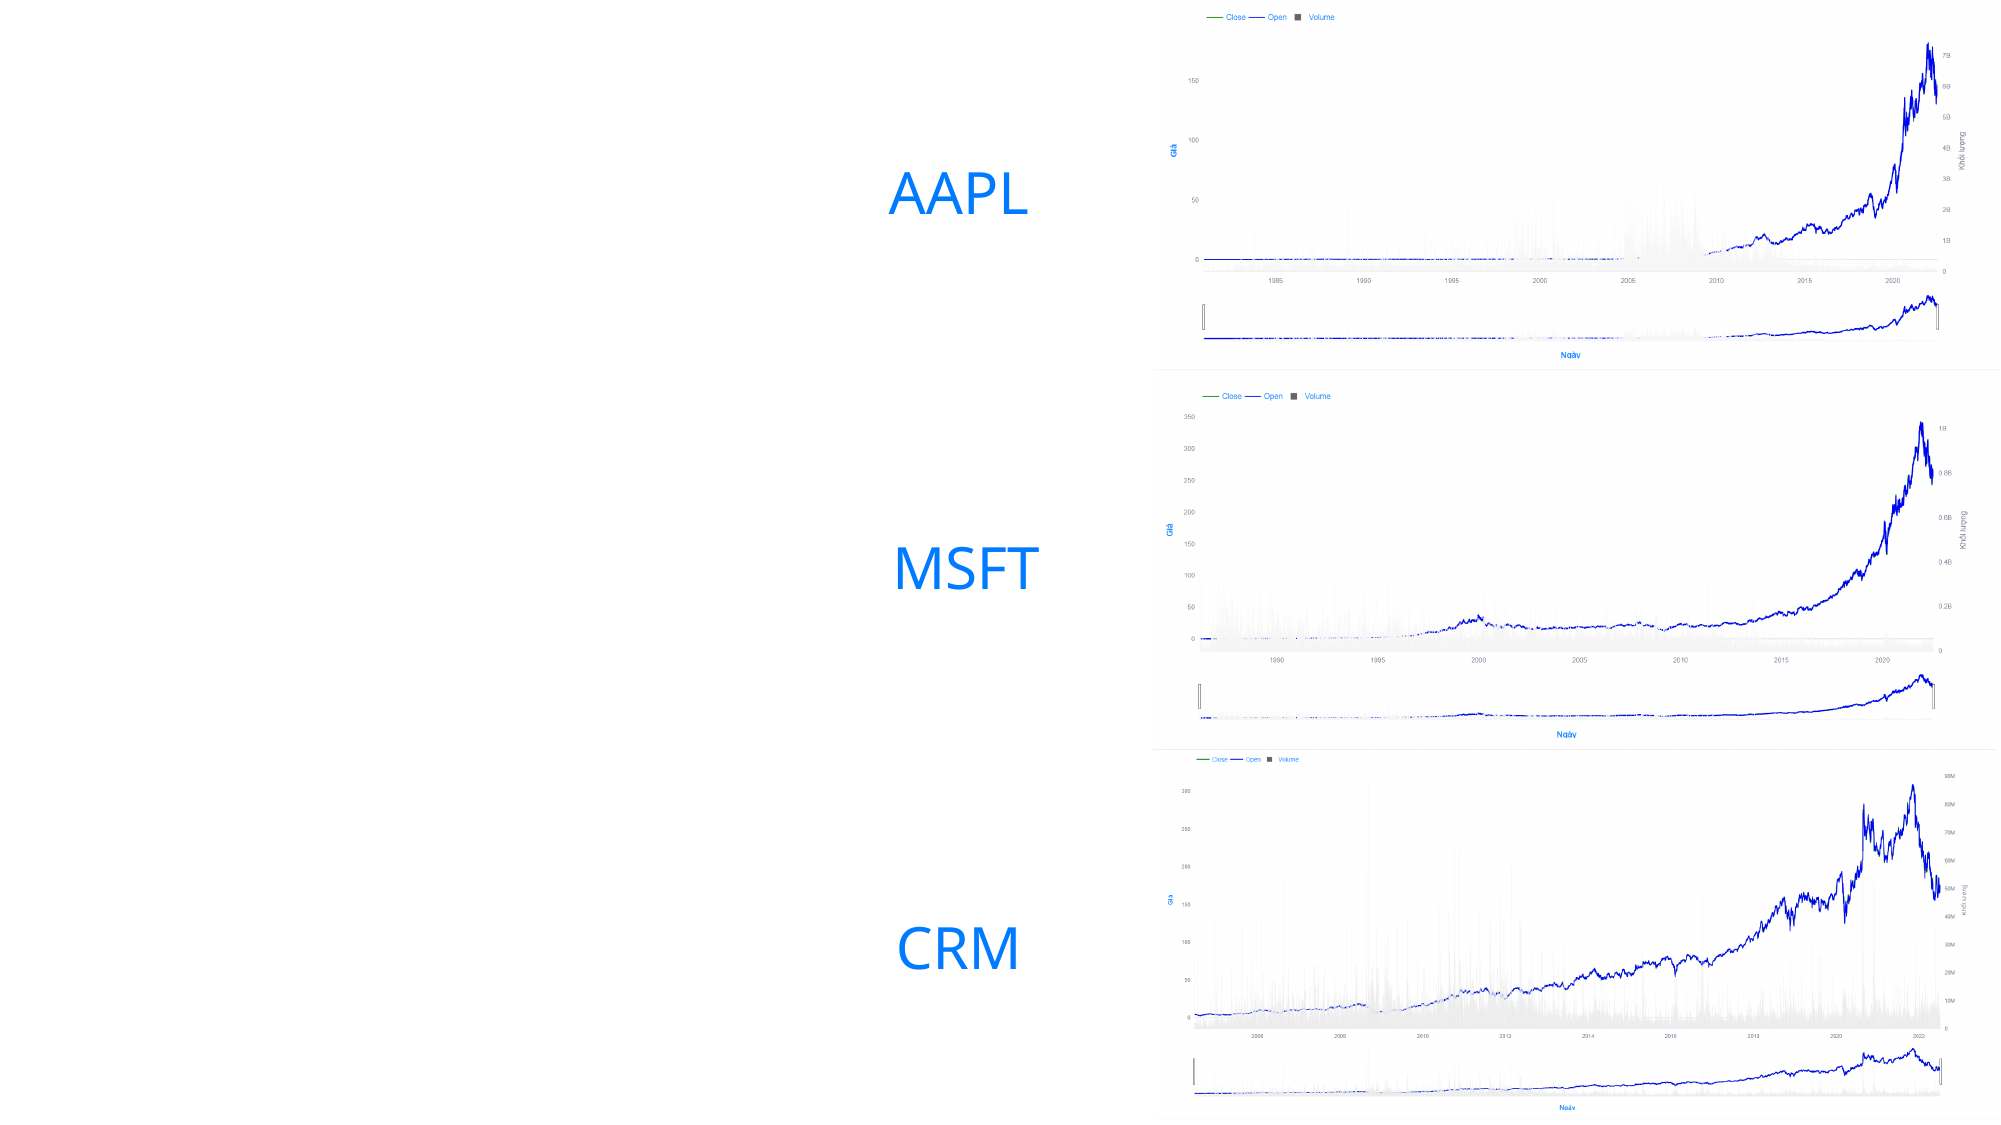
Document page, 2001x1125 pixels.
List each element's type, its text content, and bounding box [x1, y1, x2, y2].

text_box MSFT [877, 523, 1055, 609]
picture [1153, 0, 2000, 1119]
text_box AAPL [873, 148, 1044, 234]
text_box CRM [880, 904, 1037, 989]
